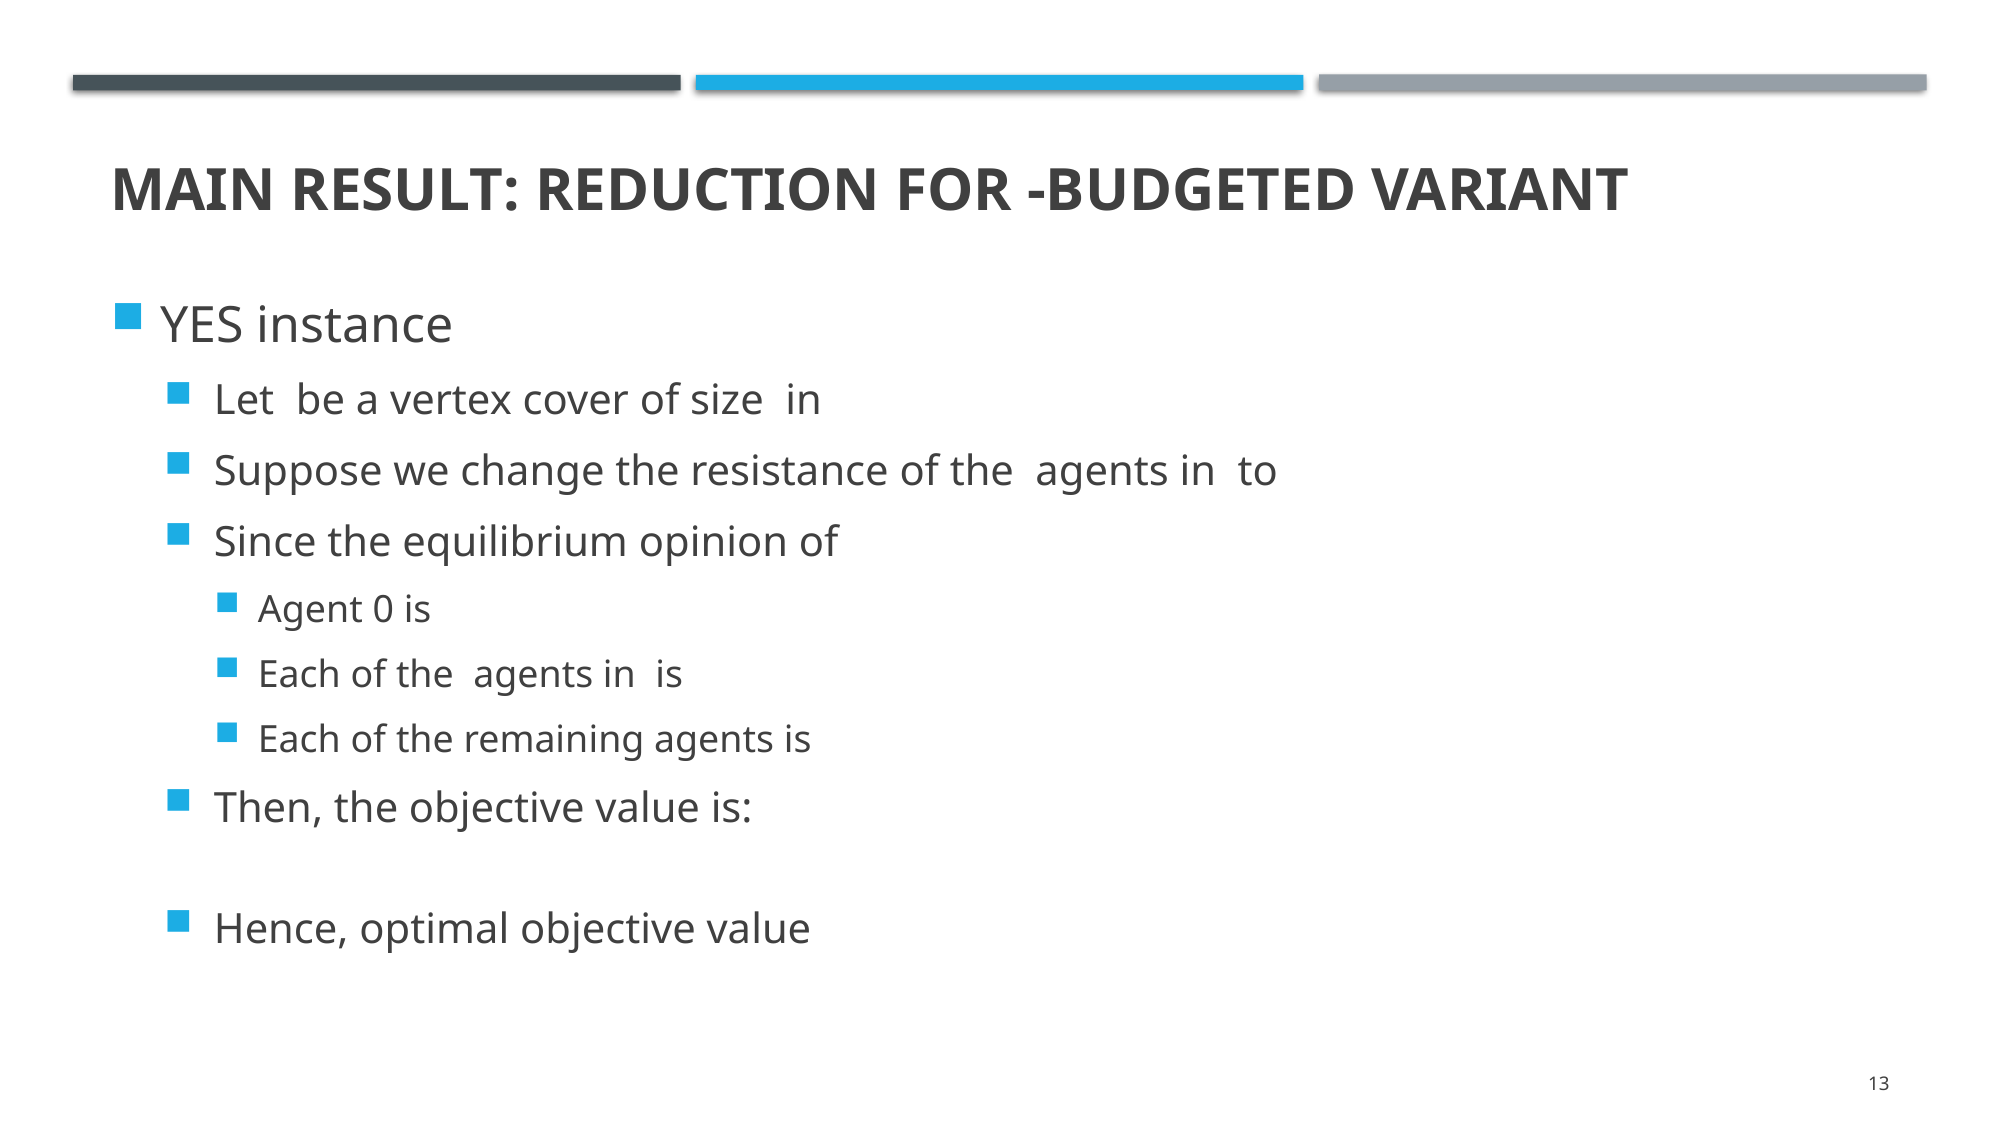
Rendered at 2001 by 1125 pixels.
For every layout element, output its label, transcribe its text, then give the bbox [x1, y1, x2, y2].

slide_number 13 [1732, 1054, 1905, 1115]
